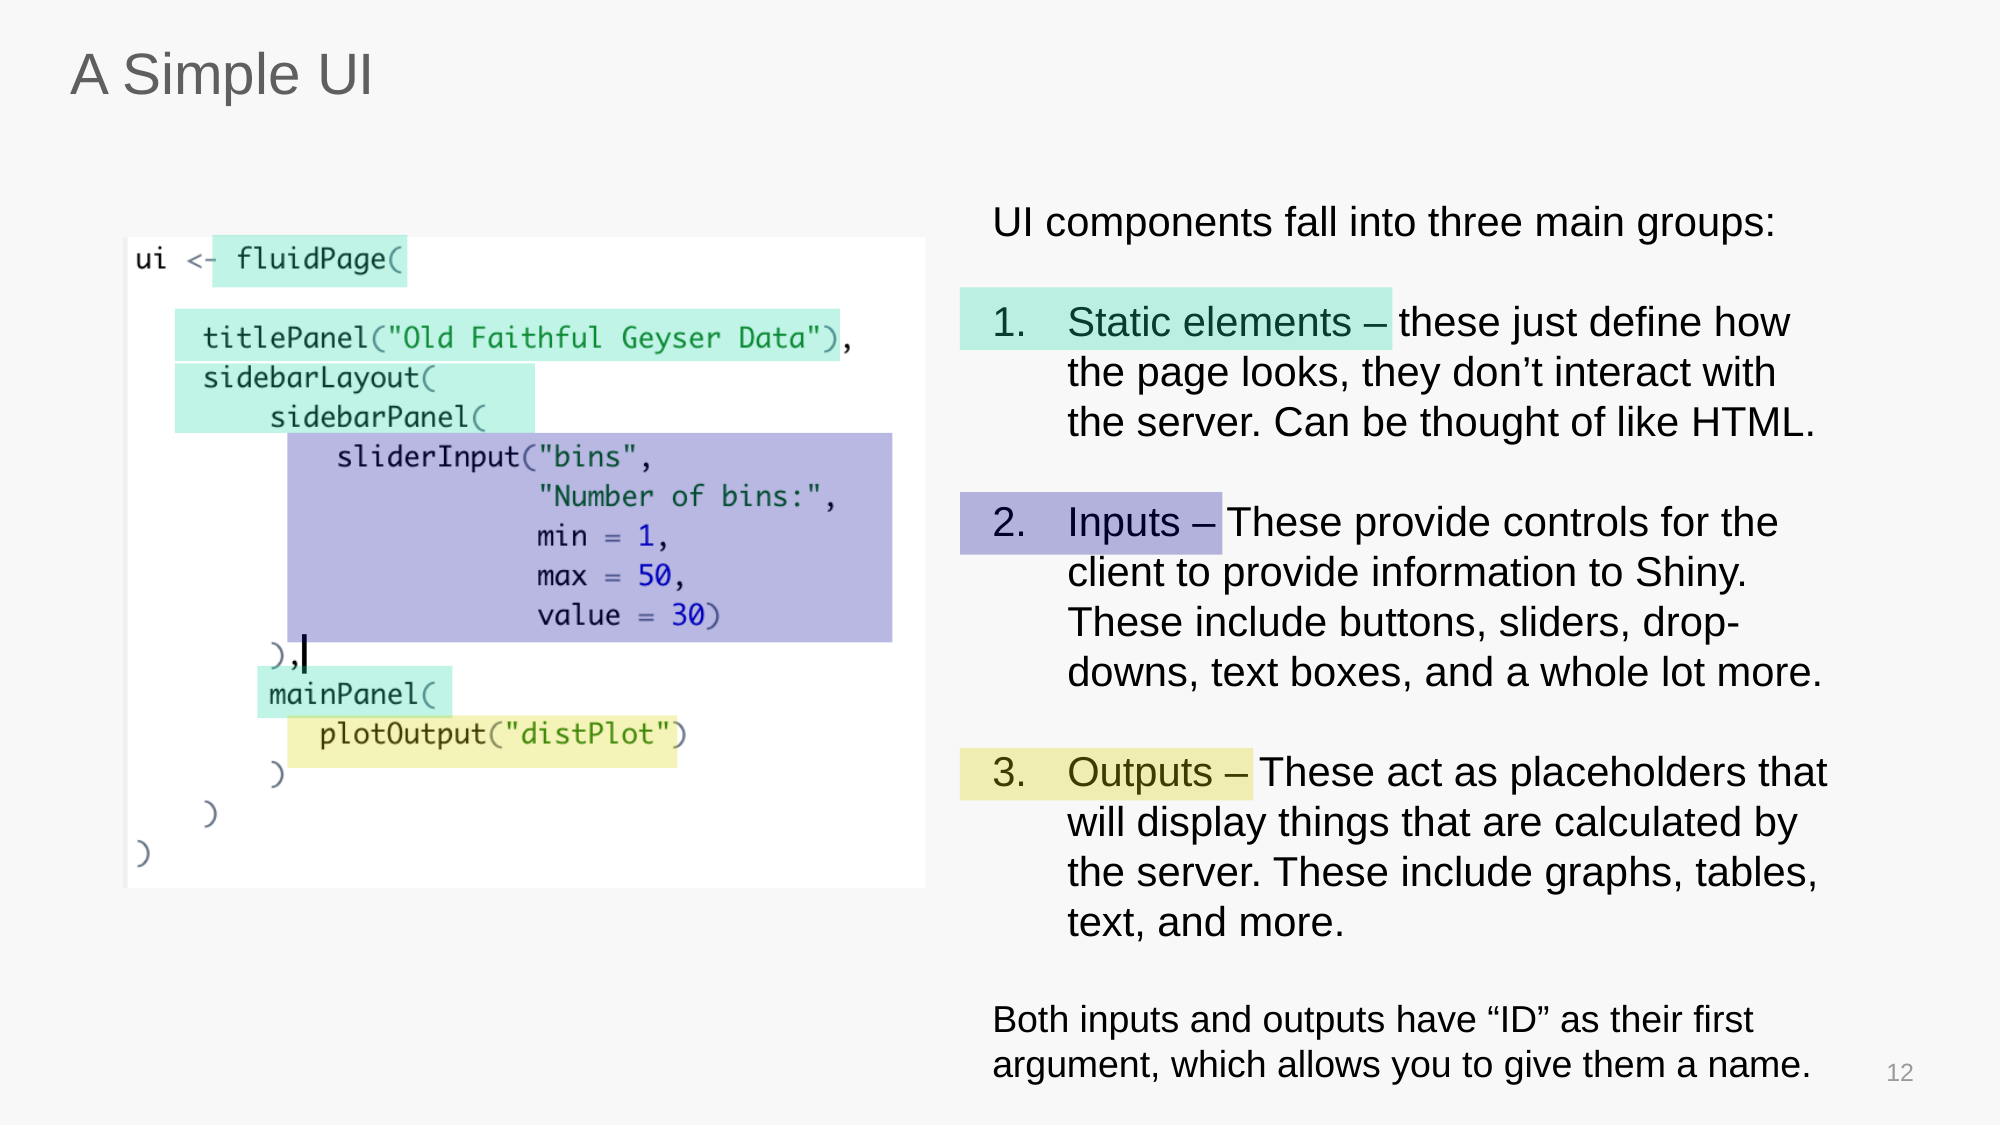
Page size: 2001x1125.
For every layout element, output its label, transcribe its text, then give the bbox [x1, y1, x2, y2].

slide_number 12 [1853, 1041, 1930, 1102]
text_box [958, 746, 1255, 802]
picture [122, 236, 926, 889]
text_box [958, 490, 1225, 557]
text_box UI components fall into three main groups: Static elements – these just define how the page looks, they don’t interact with the server. Can be thought of like HTML. Inputs – These provide controls for the client to provide information to Shiny. These include buttons, sliders, drop-downs, text boxes, and a whole lot more. Outputs – These act as placeholders that will display things that are calculated by the server. These include graphs, tables, text, and more. Both inputs and outputs have “ID” as their first argument, which allows you to give them a name. [977, 187, 1853, 1125]
text_box [958, 285, 1394, 352]
title A Simple UI [70, 45, 1930, 180]
